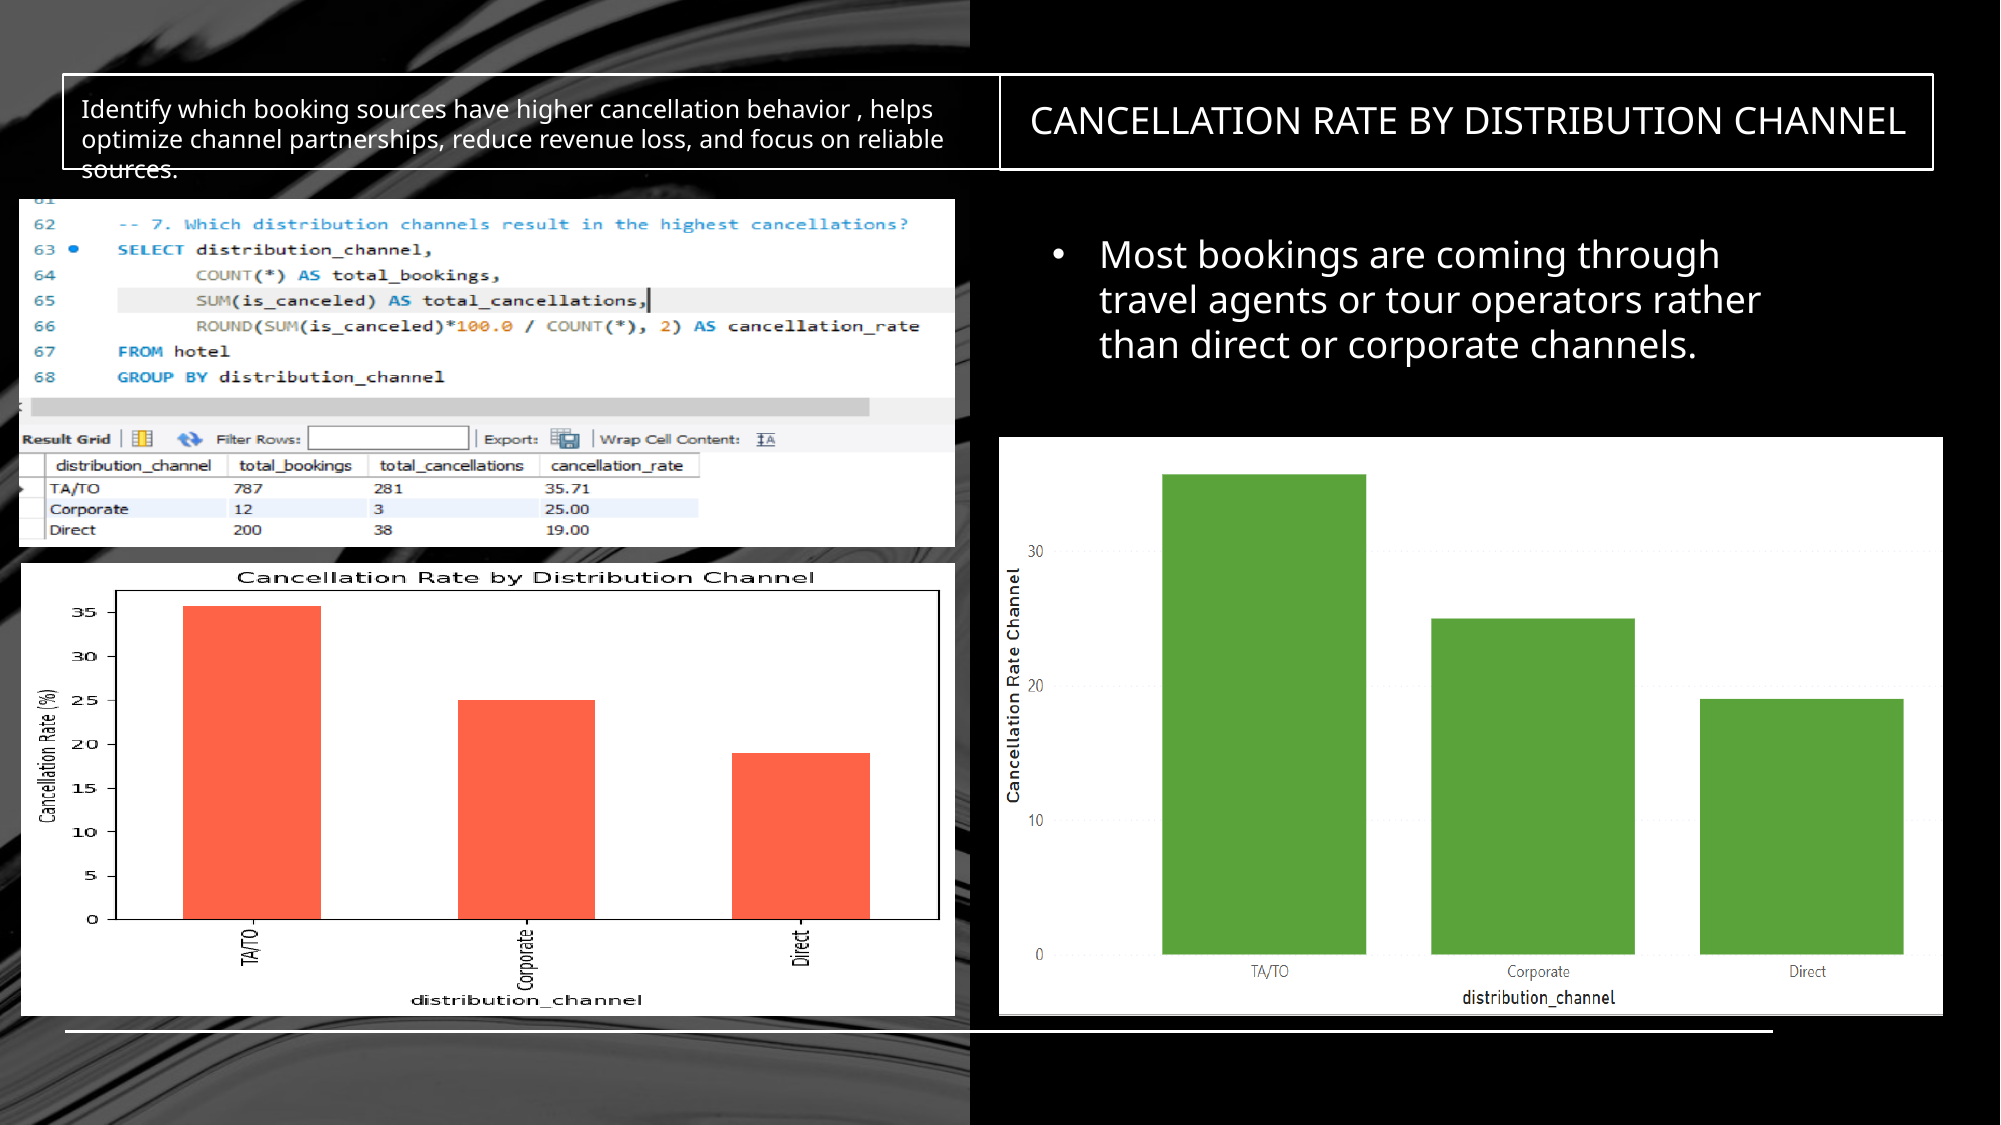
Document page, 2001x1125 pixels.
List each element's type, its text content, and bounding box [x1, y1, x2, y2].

title Cancellation rate by distribution channel [999, 74, 1934, 171]
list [19, 199, 955, 547]
picture [999, 437, 1943, 1016]
picture [64, 76, 970, 168]
text_box Identify which booking sources have higher cancellation behavior , helps optimize channel partnerships, reduce revenue loss, and focus on reliable sources. [66, 86, 1038, 191]
text_box Most bookings are coming through travel agents or tour operators rather than direct or corporate channels. [1037, 223, 1836, 374]
picture [0, 0, 970, 1125]
